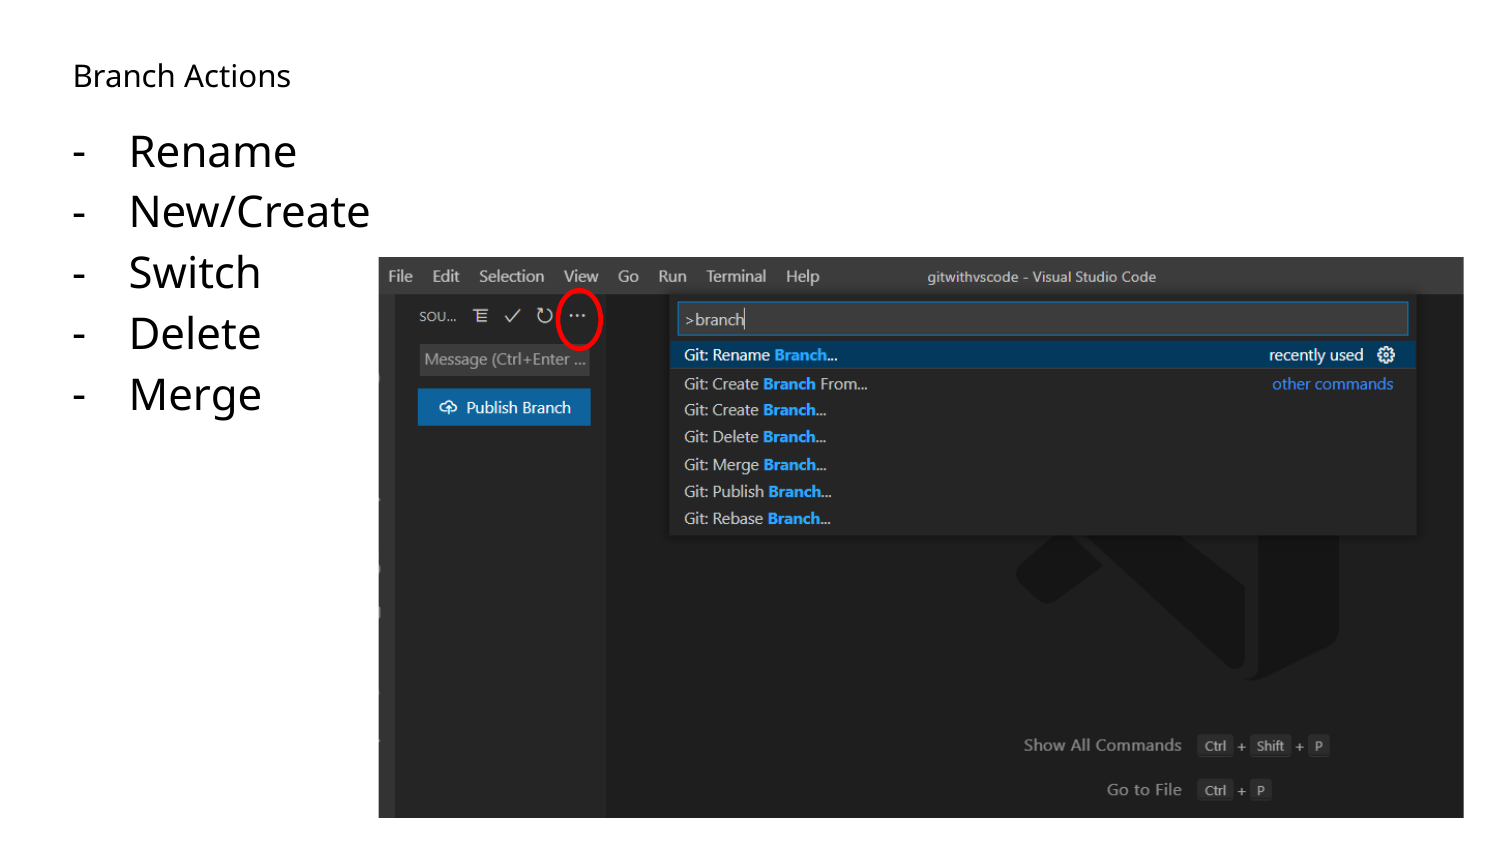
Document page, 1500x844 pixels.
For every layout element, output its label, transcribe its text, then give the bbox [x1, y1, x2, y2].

list Rename New/Create Switch Delete Merge [72, 123, 401, 598]
picture [378, 257, 1464, 819]
title Branch Actions [72, 56, 1428, 198]
